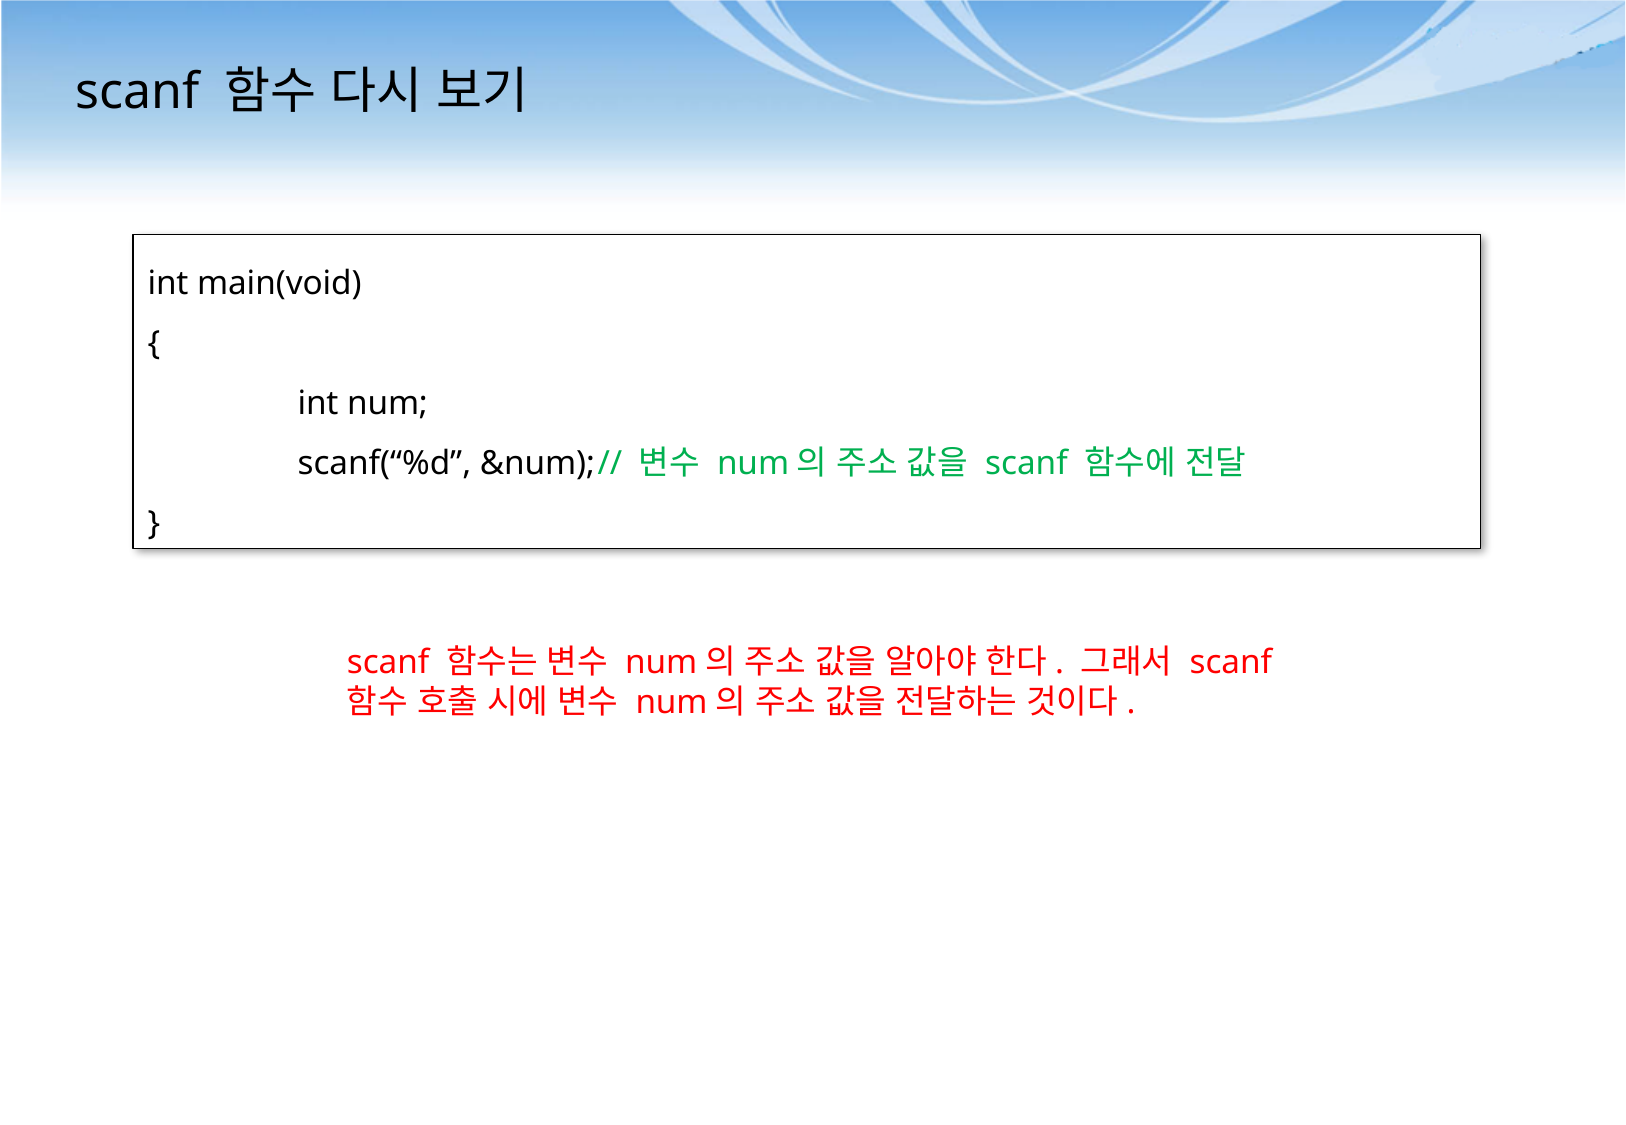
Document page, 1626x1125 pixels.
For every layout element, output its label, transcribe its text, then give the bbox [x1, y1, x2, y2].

text_box scanf 함수는 변수 num의 주소 값을 알아야 한다. 그래서 scanf 함수 호출 시에 변수 num의 주소 값을 전달하는 것이다. [332, 632, 1317, 728]
picture [0, 0, 1626, 1125]
text_box int main(void) { int num; scanf(“%d”, &num); // 변수 num의 주소 값을 scanf 함수에 전달 } [131, 232, 1482, 551]
title scanf 함수 다시 보기 [60, 48, 1001, 130]
